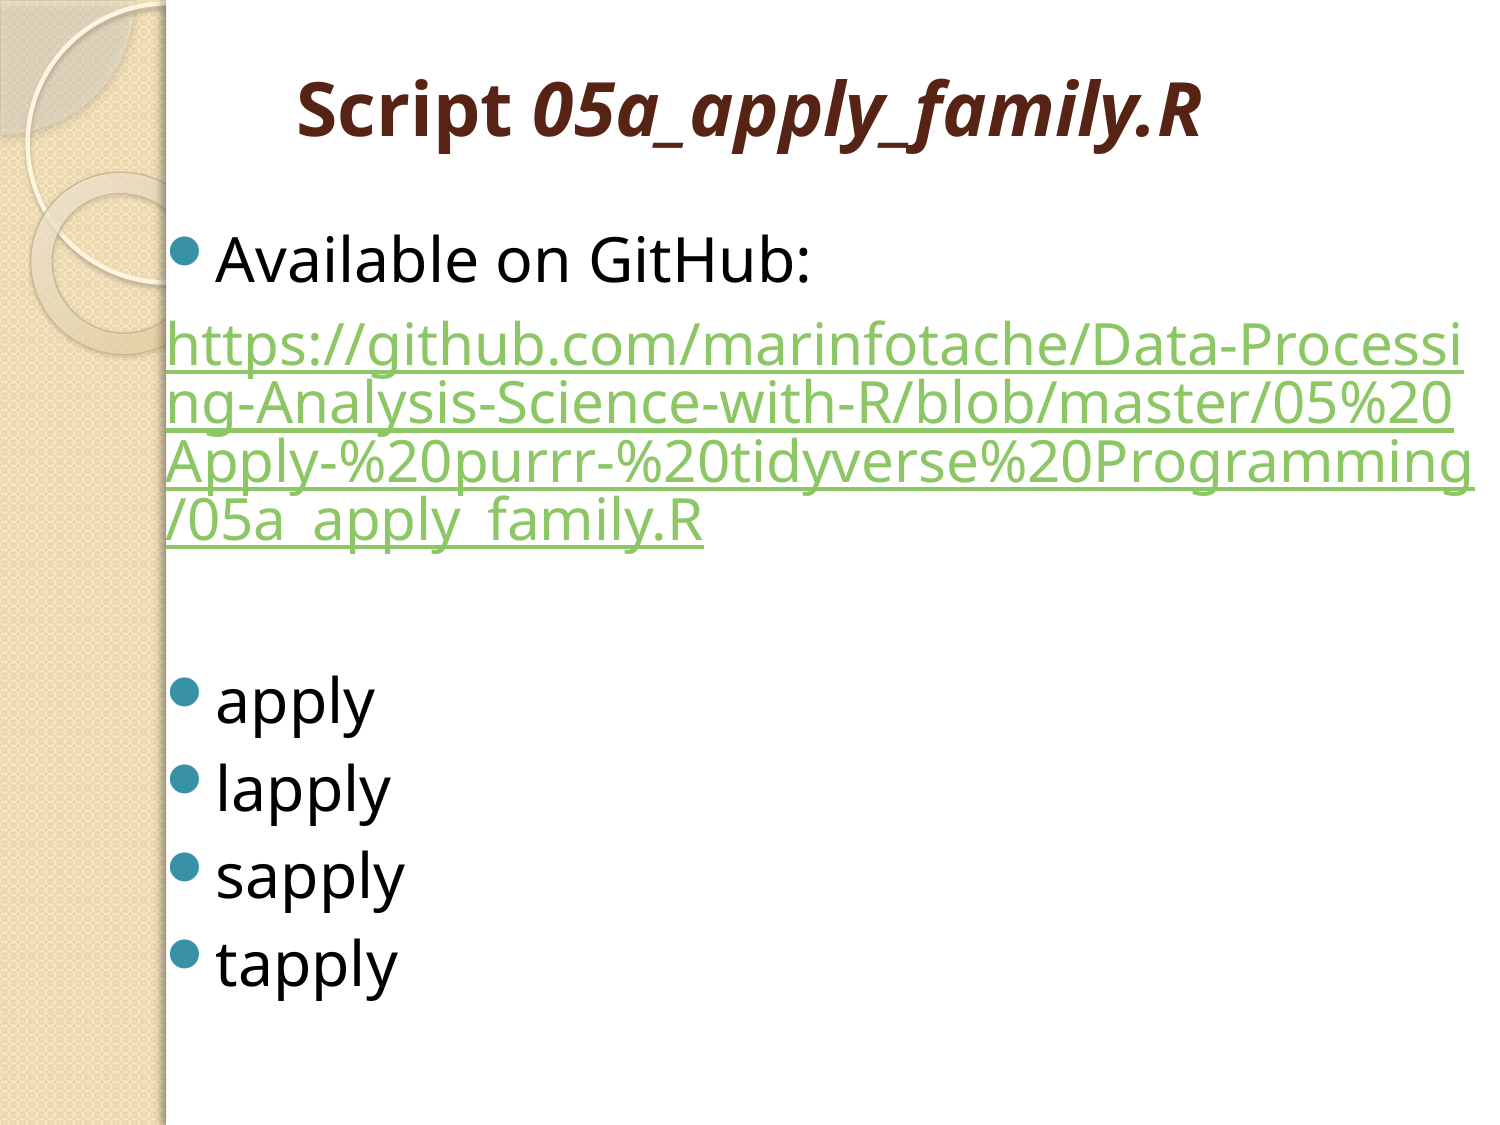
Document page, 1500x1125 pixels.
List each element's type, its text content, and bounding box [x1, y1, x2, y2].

list Available on GitHub: https://github.com/marinfotache/Data-Processing-Analysis-Science-with-R/blob/master/05%20Apply-%20purrr-%20tidyverse%20Programming/05a_apply_family.R apply lapply sapply tapply [137, 212, 1500, 1113]
title Script 05a_apply_family.R [37, 12, 1463, 200]
